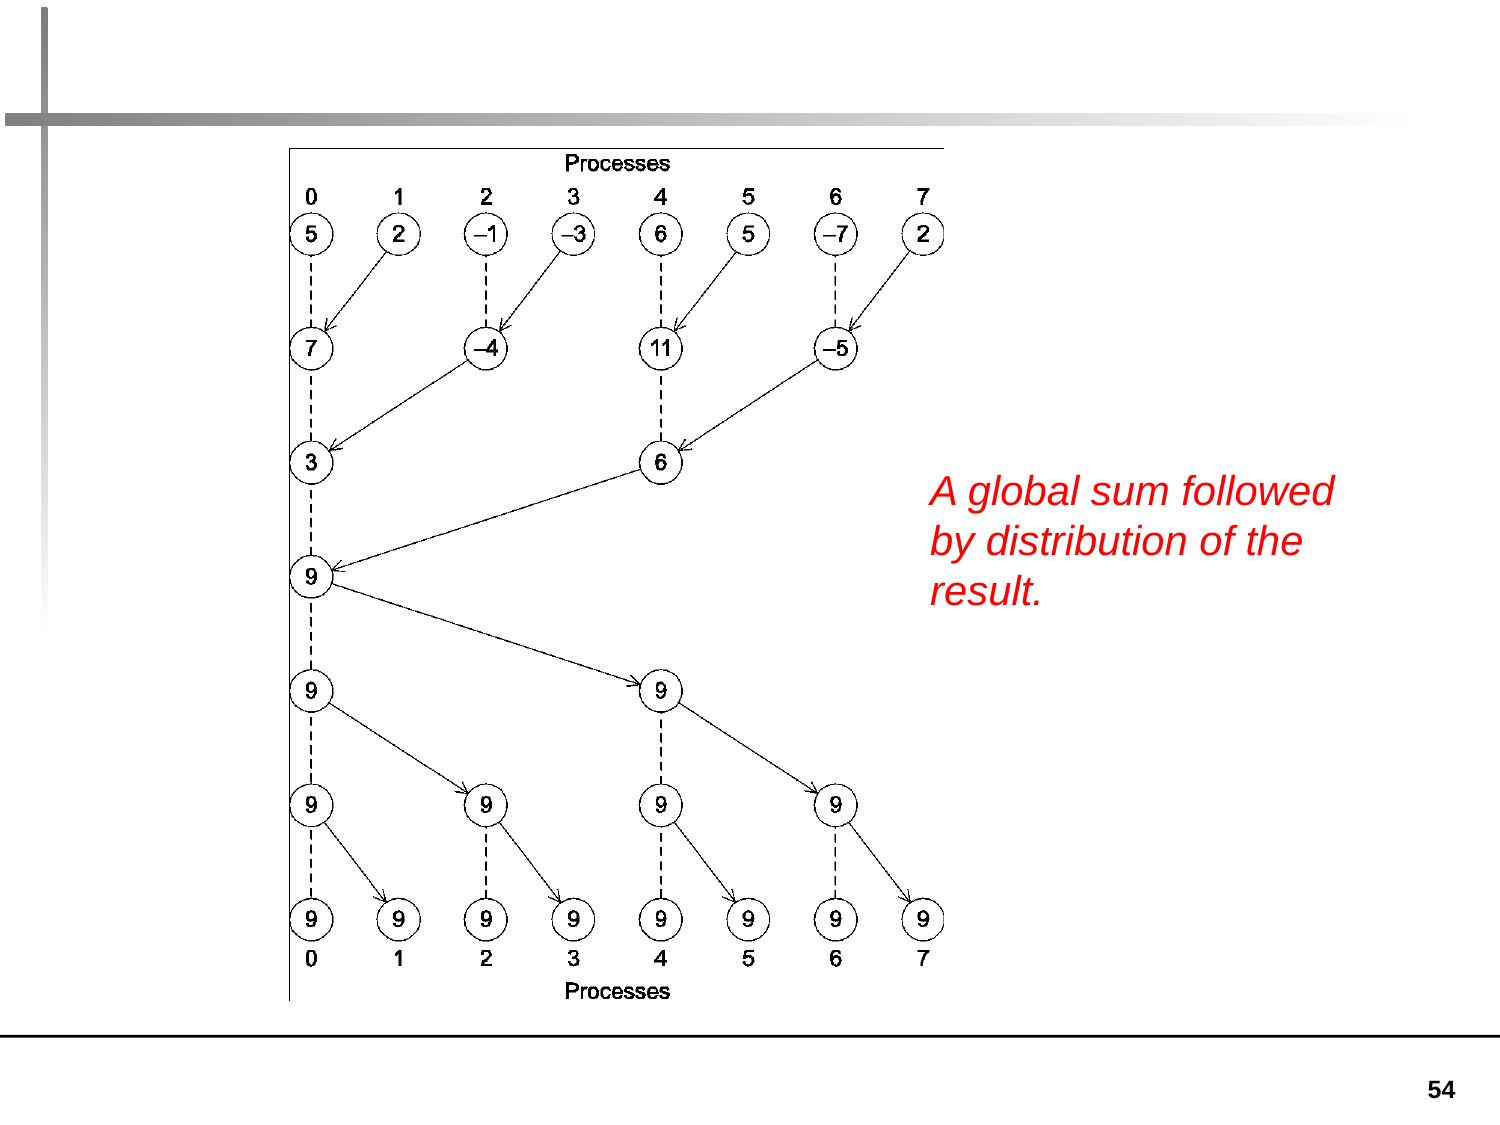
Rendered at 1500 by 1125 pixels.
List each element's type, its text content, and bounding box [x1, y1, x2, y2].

text_box A global sum followed by distribution of the result. [948, 456, 1354, 622]
picture [289, 148, 944, 1001]
